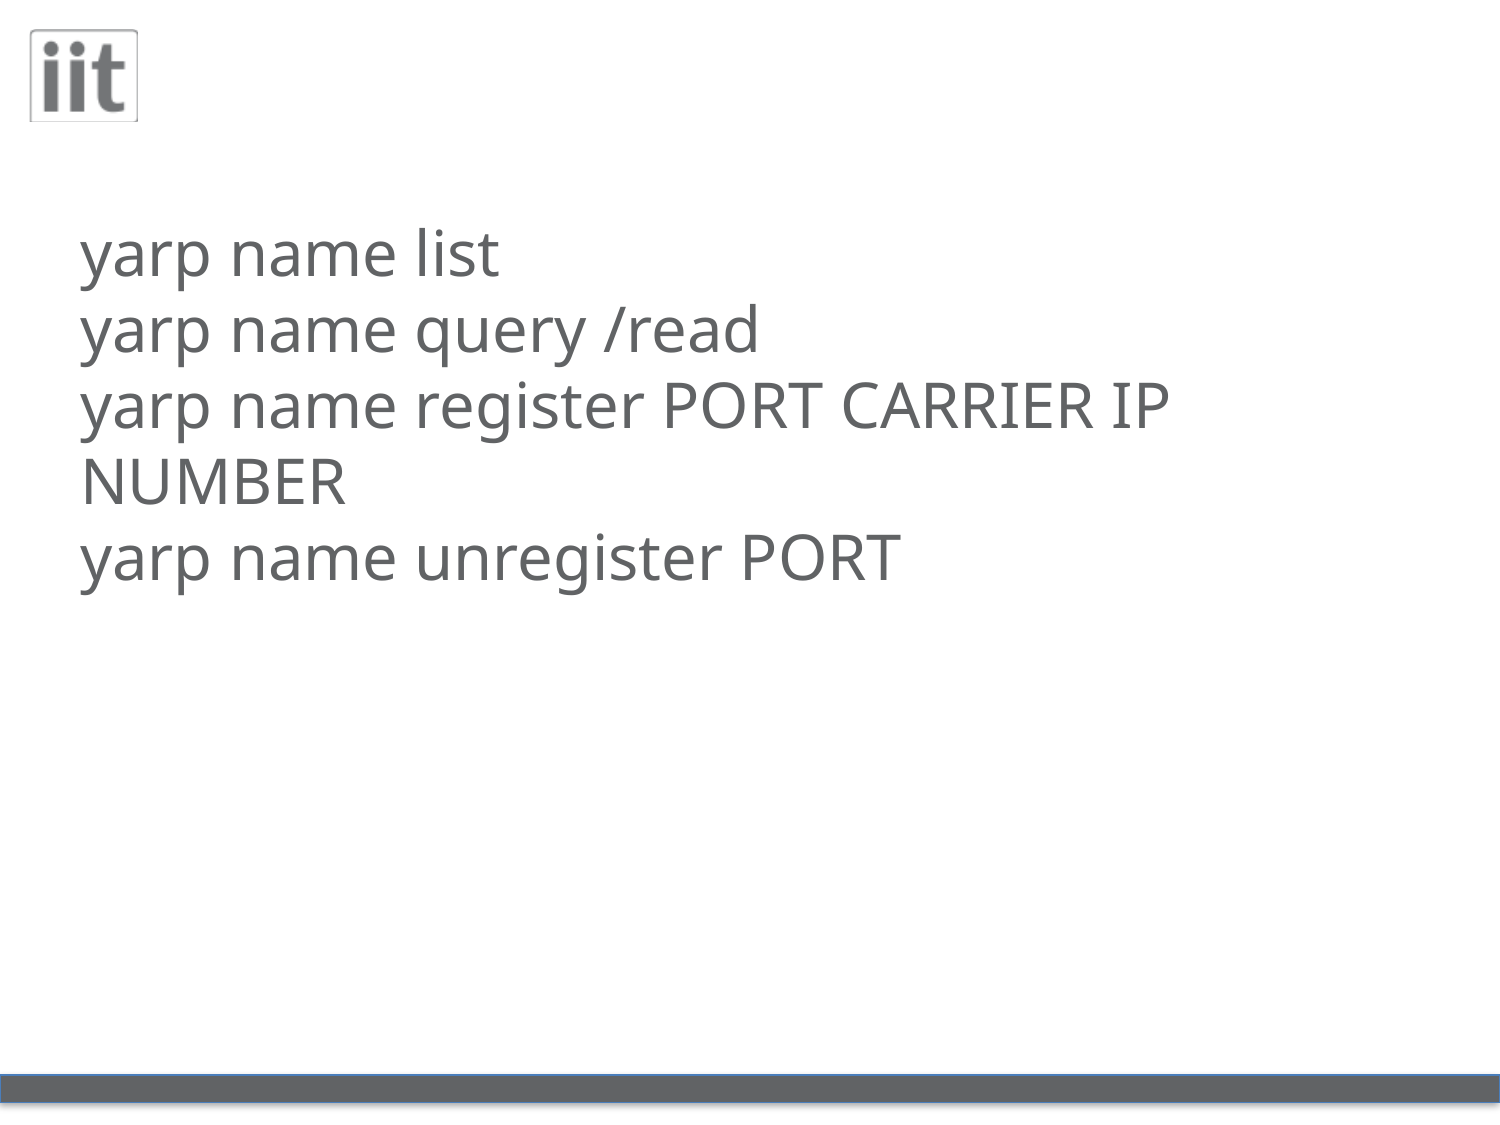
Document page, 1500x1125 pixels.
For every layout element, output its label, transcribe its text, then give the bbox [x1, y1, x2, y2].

title yarp name list yarp name query /read yarp name register PORT CARRIER IP NUMBER yarp name unregister PORT [64, 203, 1328, 602]
